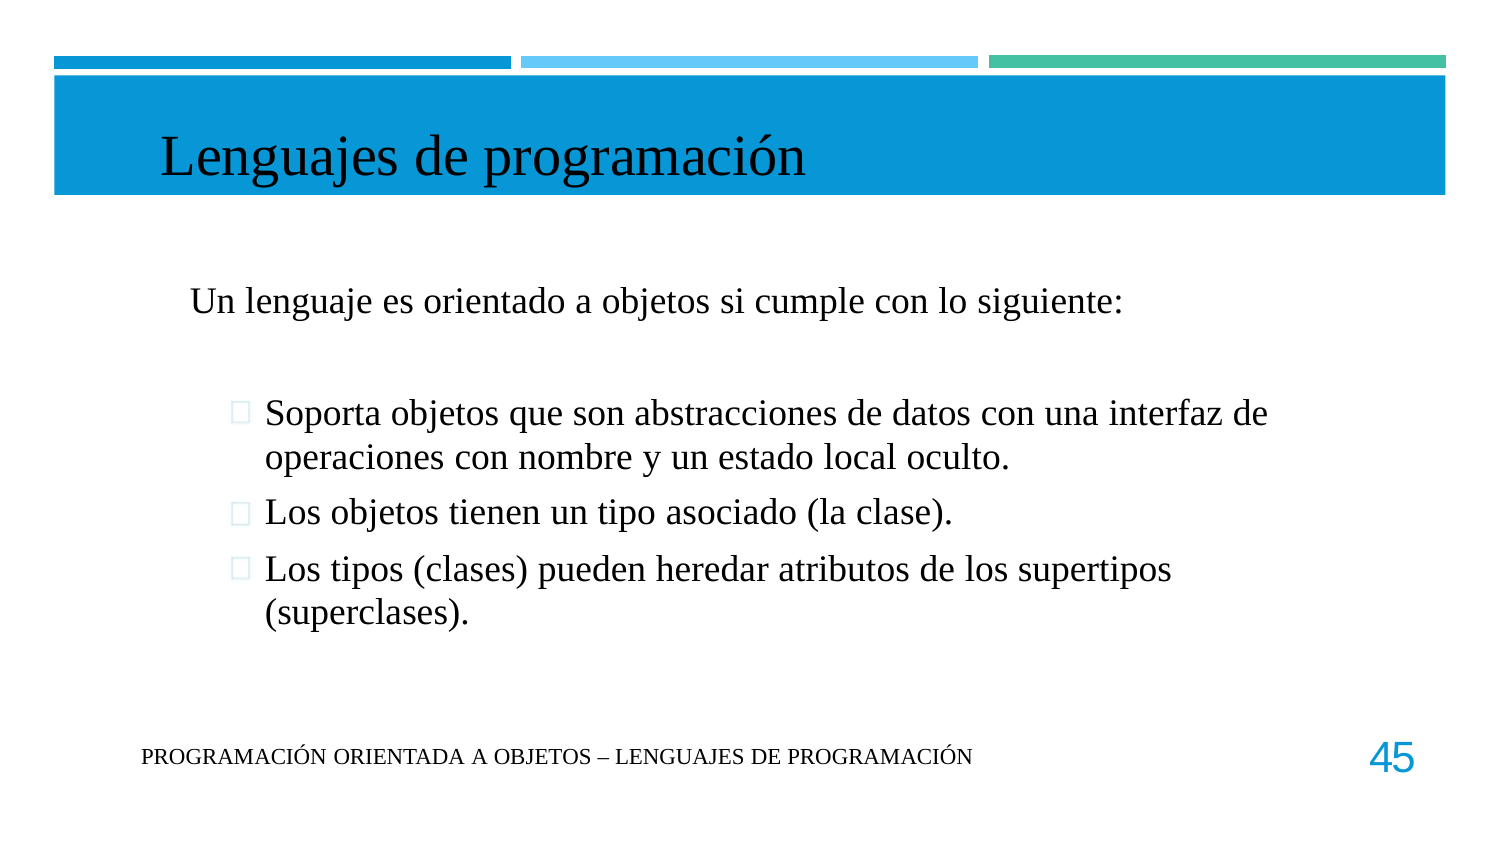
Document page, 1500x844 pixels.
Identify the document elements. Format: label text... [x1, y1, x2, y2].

text_box PROGRAMACIÓN ORIENTADA A OBJETOS – LENGUAJES DE PROGRAMACIÓN [141, 743, 982, 777]
picture [227, 492, 282, 532]
text_box [989, 55, 1446, 68]
picture [227, 548, 282, 588]
text_box Los objetos tienen un tipo asociado (la clase). [264, 490, 957, 540]
text_box Un lenguaje es orientado a objetos si cumple con lo siguiente: [189, 279, 1126, 329]
text_box Los tipos (clases) pueden heredar atributos de los supertipos (superclases). [264, 545, 1176, 640]
picture [227, 392, 282, 432]
text_box [521, 56, 978, 68]
text_box Lenguajes de programación [54, 75, 1446, 195]
text_box Soporta objetos que son abstracciones de datos con una interfaz de operaciones con nombre y un estado local oculto. [264, 389, 1271, 484]
text_box 45 [1369, 737, 1420, 789]
text_box [54, 56, 511, 69]
